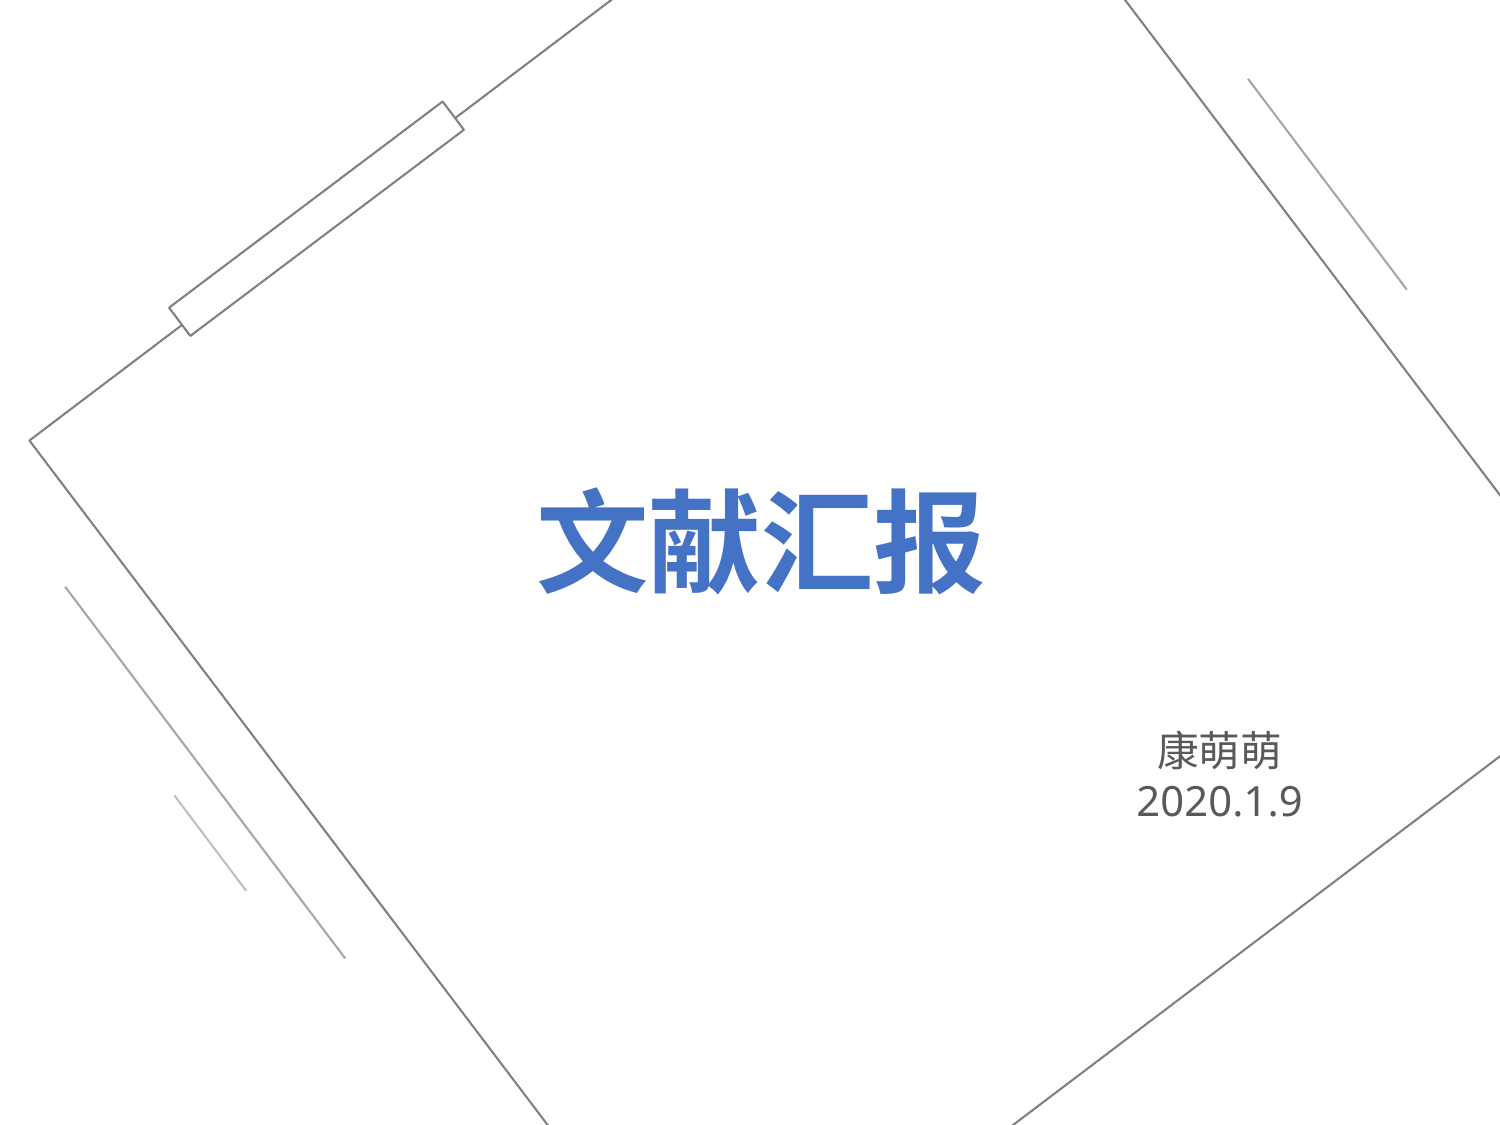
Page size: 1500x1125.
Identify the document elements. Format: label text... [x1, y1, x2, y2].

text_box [1247, 78, 1408, 290]
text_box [64, 586, 346, 959]
text_box [27, 0, 1500, 1125]
text_box 文献汇报 [75, 506, 135, 585]
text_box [174, 795, 247, 891]
text_box [166, 99, 467, 338]
